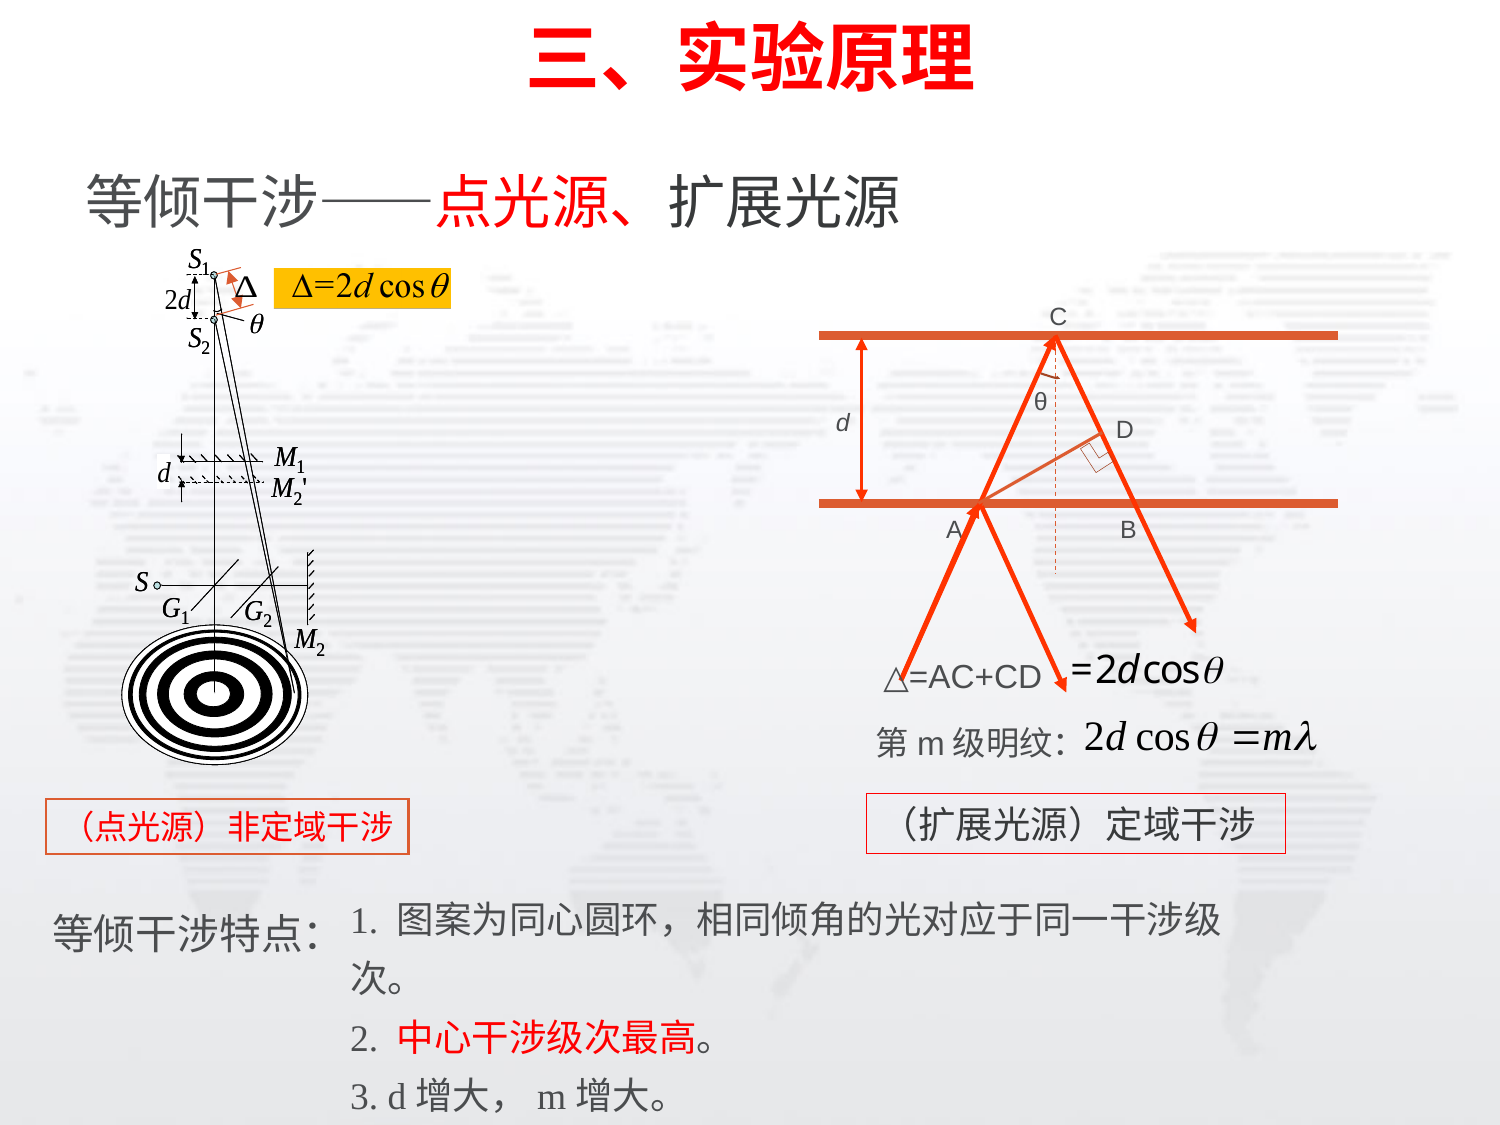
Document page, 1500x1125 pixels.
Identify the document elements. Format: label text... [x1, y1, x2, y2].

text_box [981, 506, 1067, 647]
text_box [900, 335, 1055, 503]
picture [0, 0, 1500, 1125]
text_box 三、实验原理 [53, 2, 1447, 108]
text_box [37, 830, 1267, 1125]
text_box （扩展光源）定域干涉 [866, 793, 1286, 854]
text_box （点光源）非定域干涉 [45, 798, 410, 830]
text_box C [1034, 293, 1083, 335]
text_box d [821, 398, 861, 444]
text_box 等倾干涉——点光源、扩展光源 [70, 157, 916, 243]
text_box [1055, 335, 1197, 634]
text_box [900, 503, 979, 647]
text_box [121, 240, 336, 767]
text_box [978, 432, 1103, 504]
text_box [868, 647, 1326, 771]
